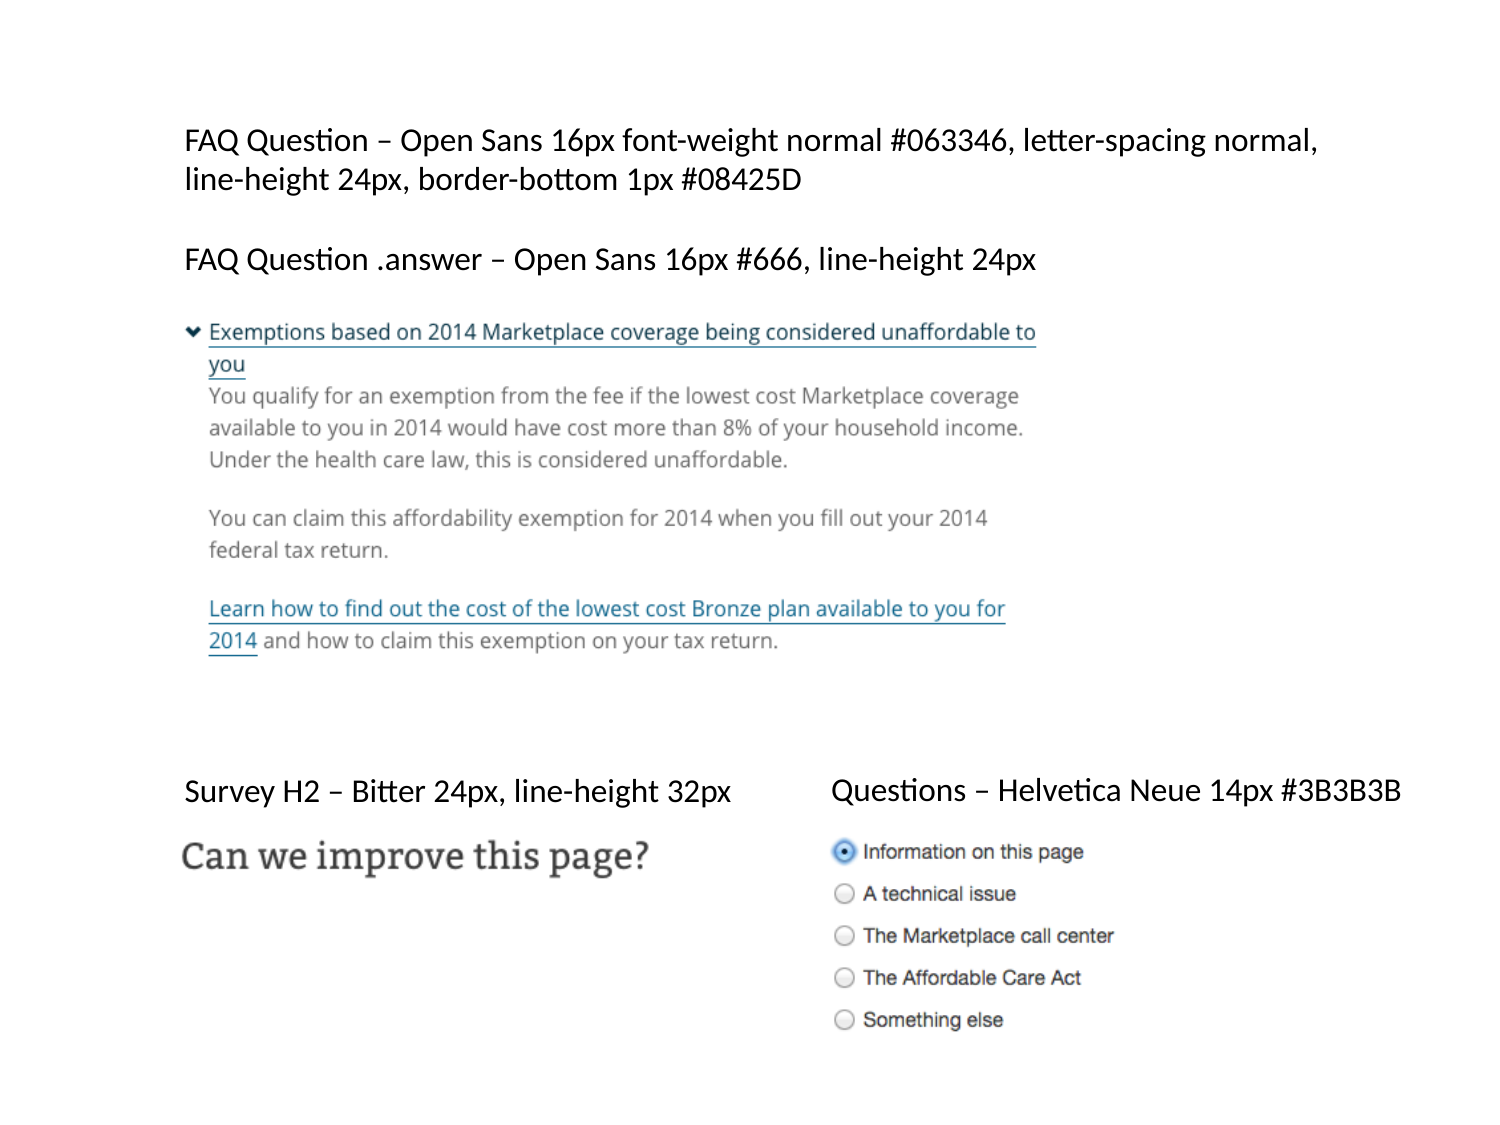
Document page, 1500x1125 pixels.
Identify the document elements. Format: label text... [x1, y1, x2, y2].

picture [784, 817, 1190, 1059]
text_box Survey H2 – Bitter 24px, line-height 32px [169, 761, 778, 817]
picture [125, 815, 696, 897]
text_box FAQ Question – Open Sans 16px font-weight normal #063346, letter-spacing normal, line-height 24px, border-bottom 1px #08425D FAQ Question .answer – Open Sans 16px #666, line-height 24px [169, 110, 1385, 285]
picture [137, 276, 1144, 680]
text_box Questions – Helvetica Neue 14px #3B3B3B [816, 760, 1425, 816]
